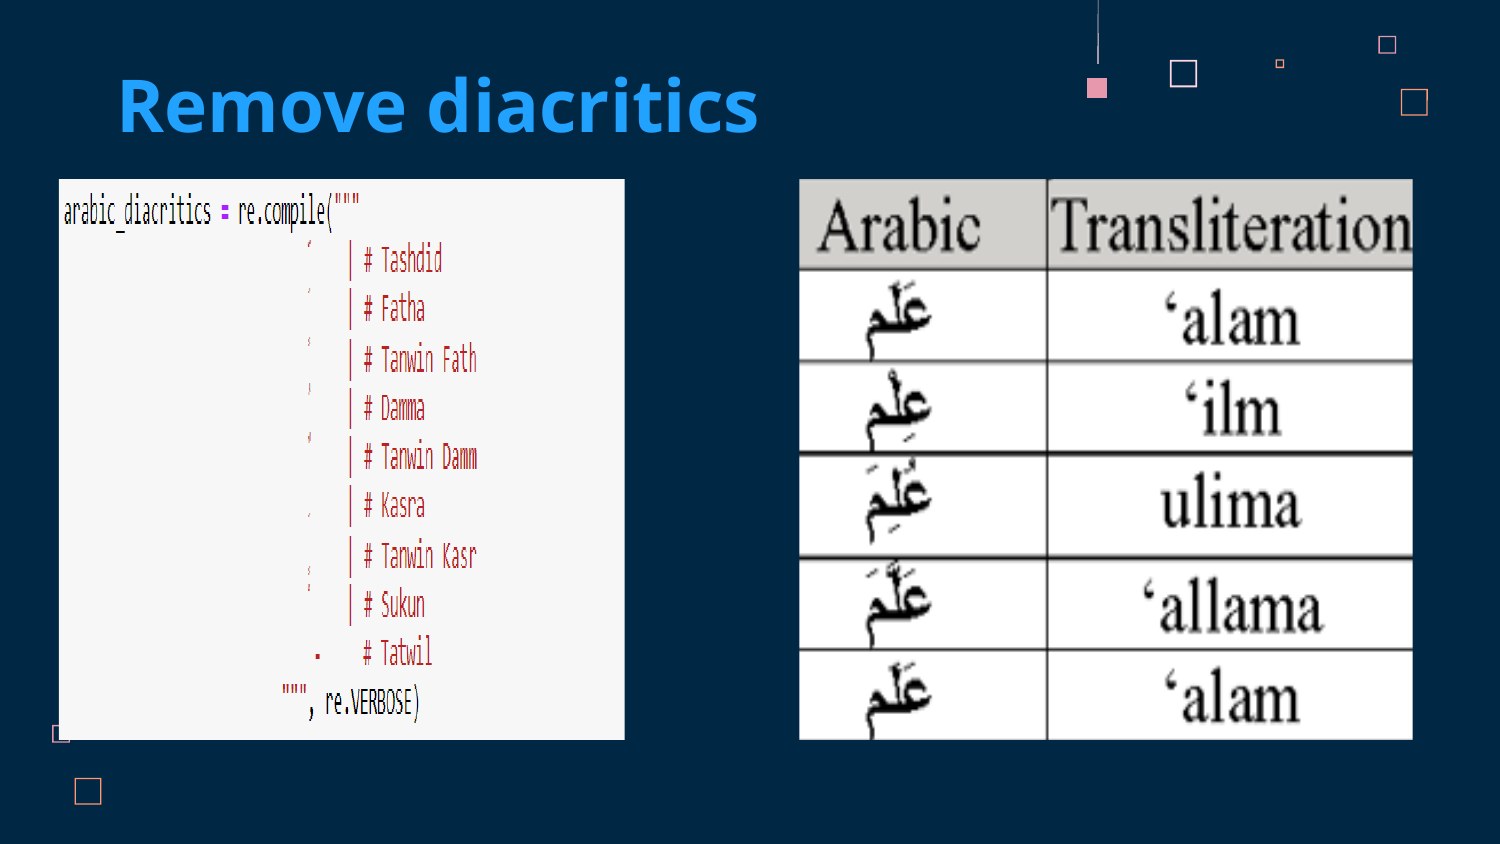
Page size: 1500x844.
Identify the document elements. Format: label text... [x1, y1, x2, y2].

title Remove diacritics [101, 67, 1023, 163]
picture [799, 179, 1413, 740]
picture [58, 179, 625, 740]
